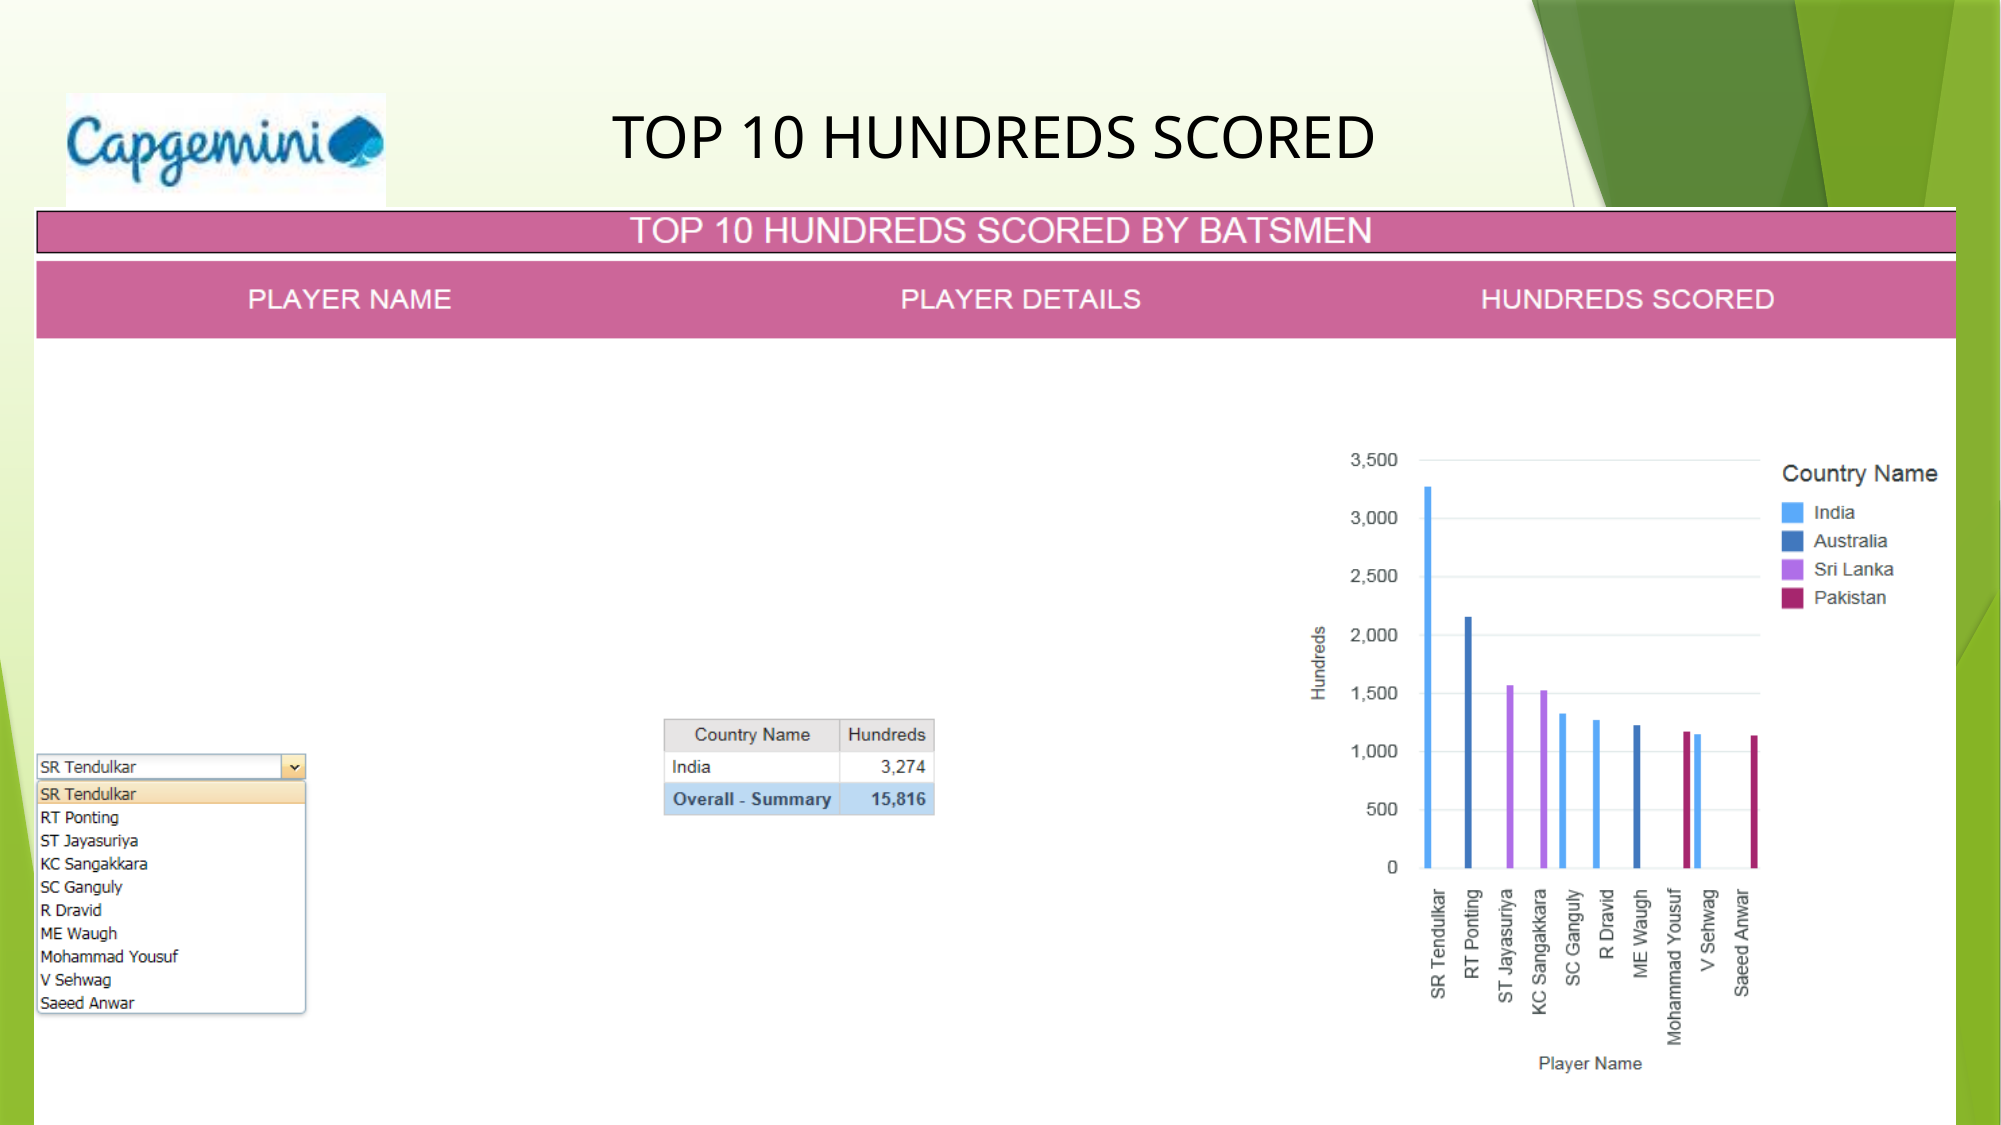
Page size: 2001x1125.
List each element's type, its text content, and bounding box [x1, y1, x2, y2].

text_box TOP 10 HUNDREDS SCORED [597, 93, 1392, 178]
picture [33, 92, 1956, 1125]
